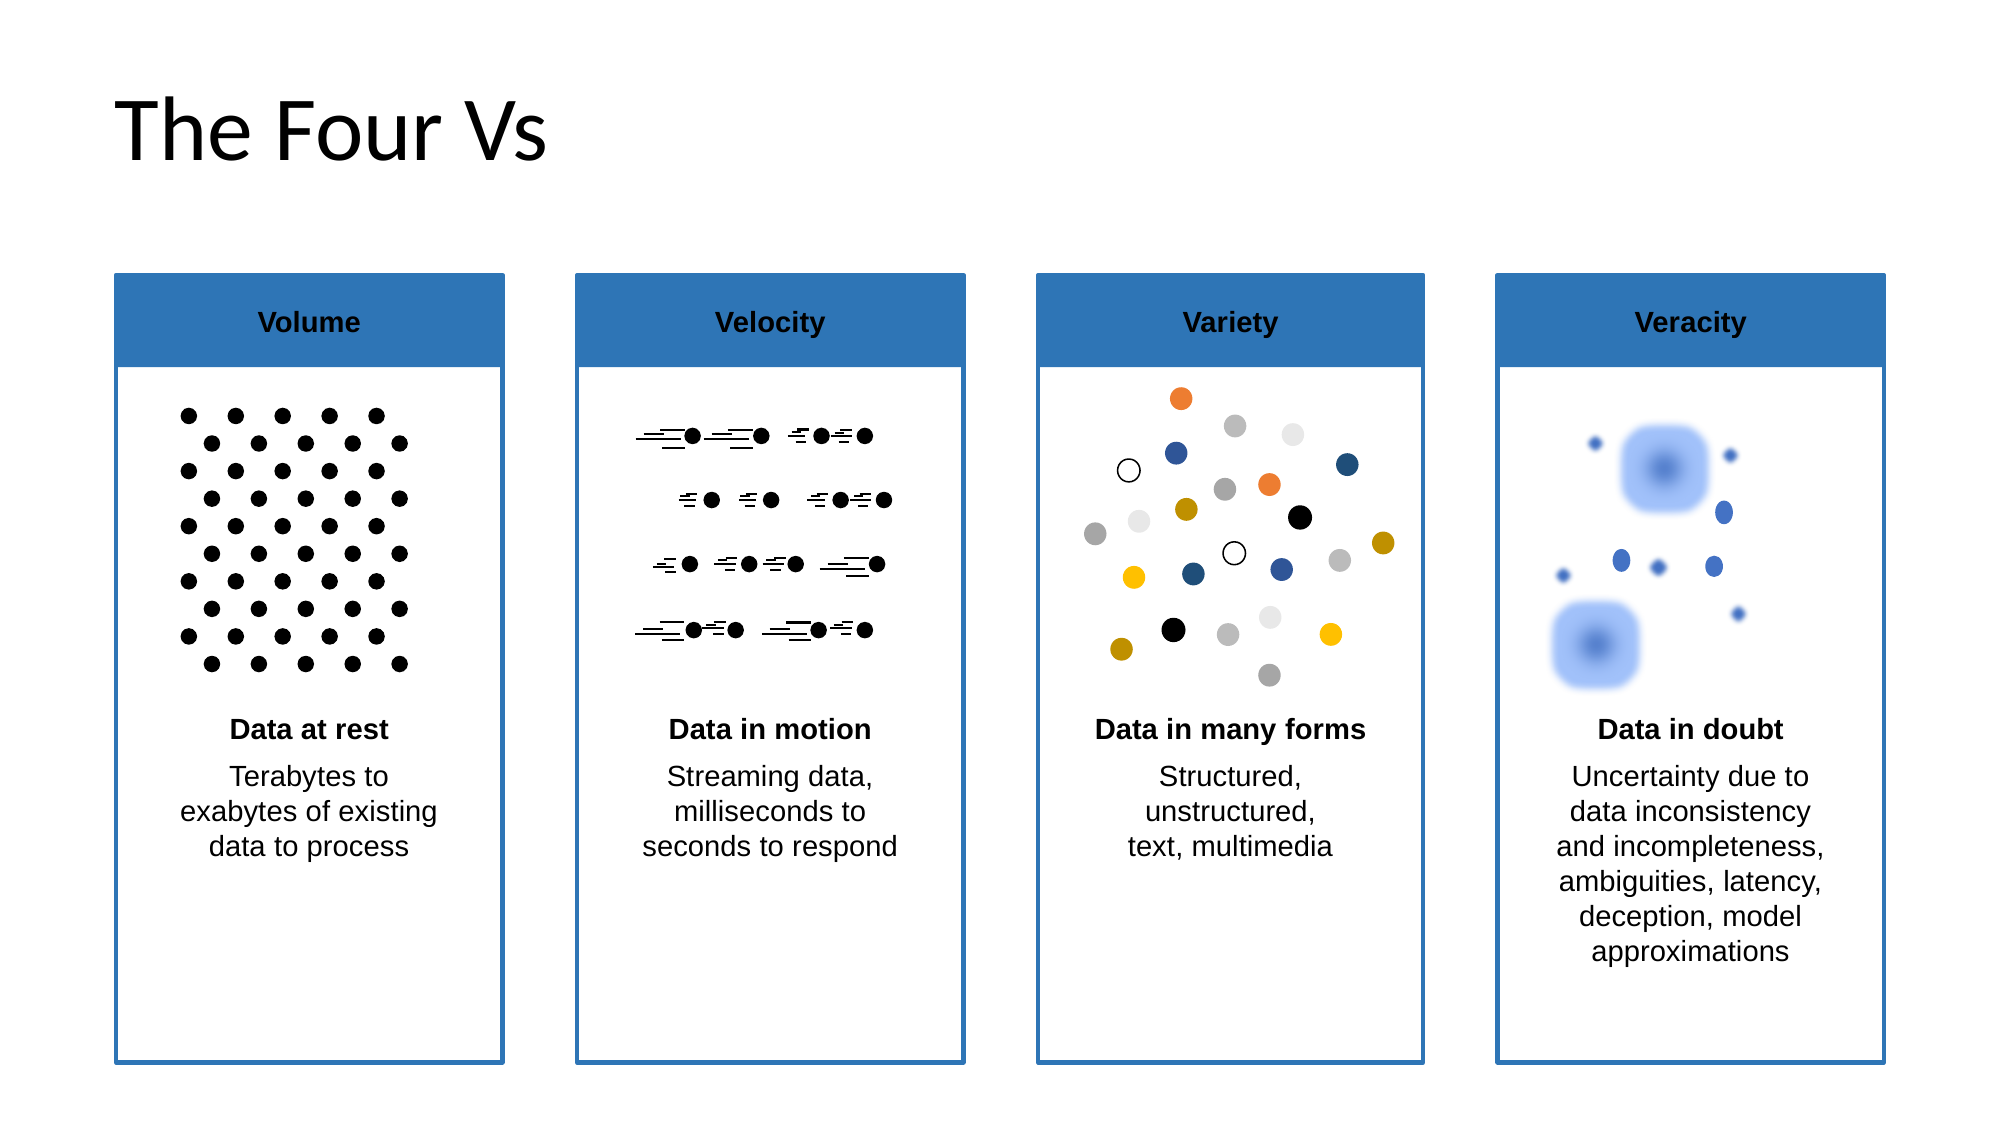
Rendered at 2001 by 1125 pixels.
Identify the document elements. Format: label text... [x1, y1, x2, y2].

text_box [115, 273, 1885, 1063]
title The Four Vs [99, 37, 1900, 225]
